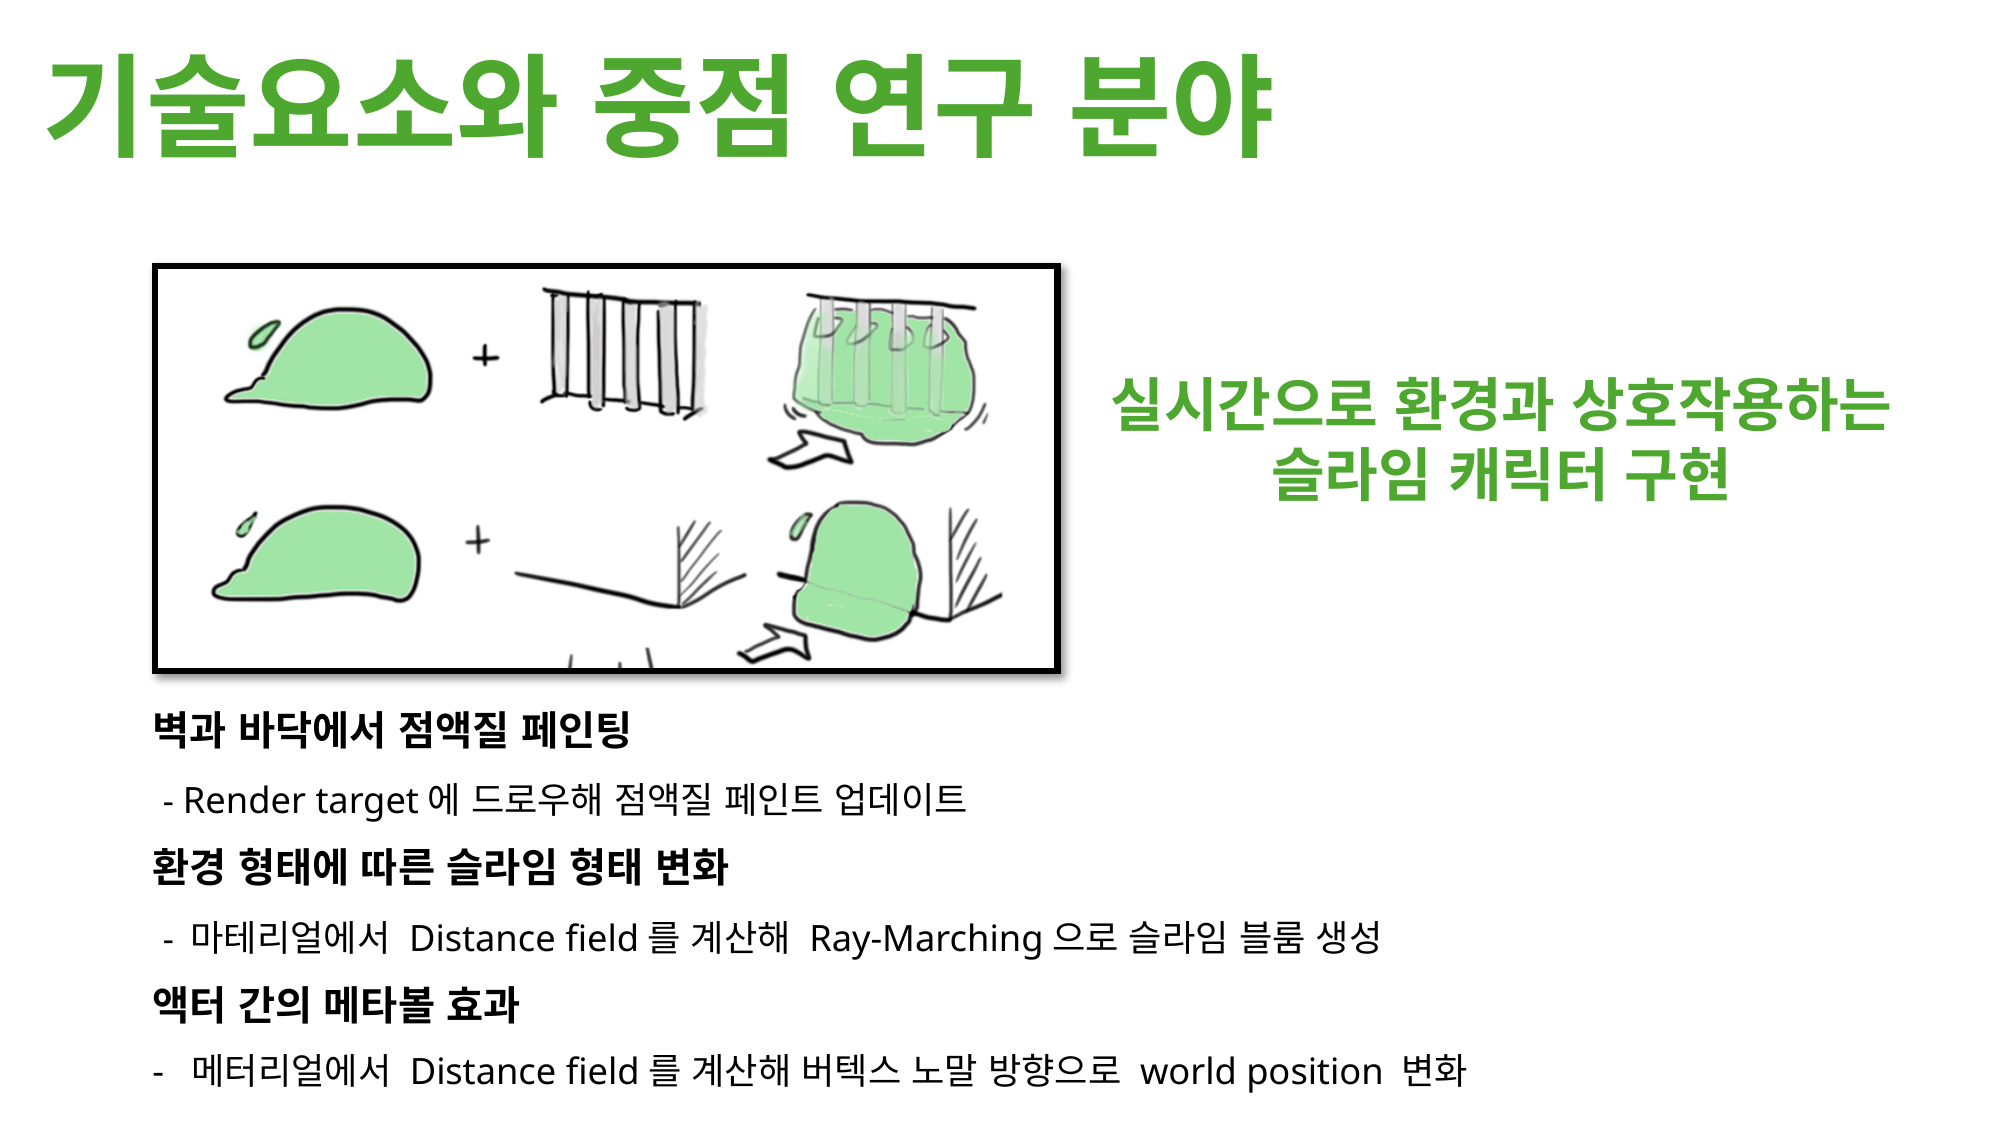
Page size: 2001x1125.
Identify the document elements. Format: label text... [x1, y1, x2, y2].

picture [157, 268, 1055, 669]
list 벽과 바닥에서 점액질 페인팅 - Render target에 드로우해 점액질 페인트 업데이트 환경 형태에 따른 슬라임 형태 변화 - 마테리얼에서 Distance field를 계산해 Ray-Marching으로 슬라임 블룸 생성 액터 간의 메타볼 효과 - 메터리얼에서 Distance field를 계산해 버텍스 노말 방향으로 world position 변화 [137, 697, 1863, 1103]
text_box 기술요소와 중점 연구 분야 [27, 28, 1291, 179]
text_box 실시간으로 환경과 상호작용하는 슬라임 캐릭터 구현 [1090, 361, 1912, 540]
